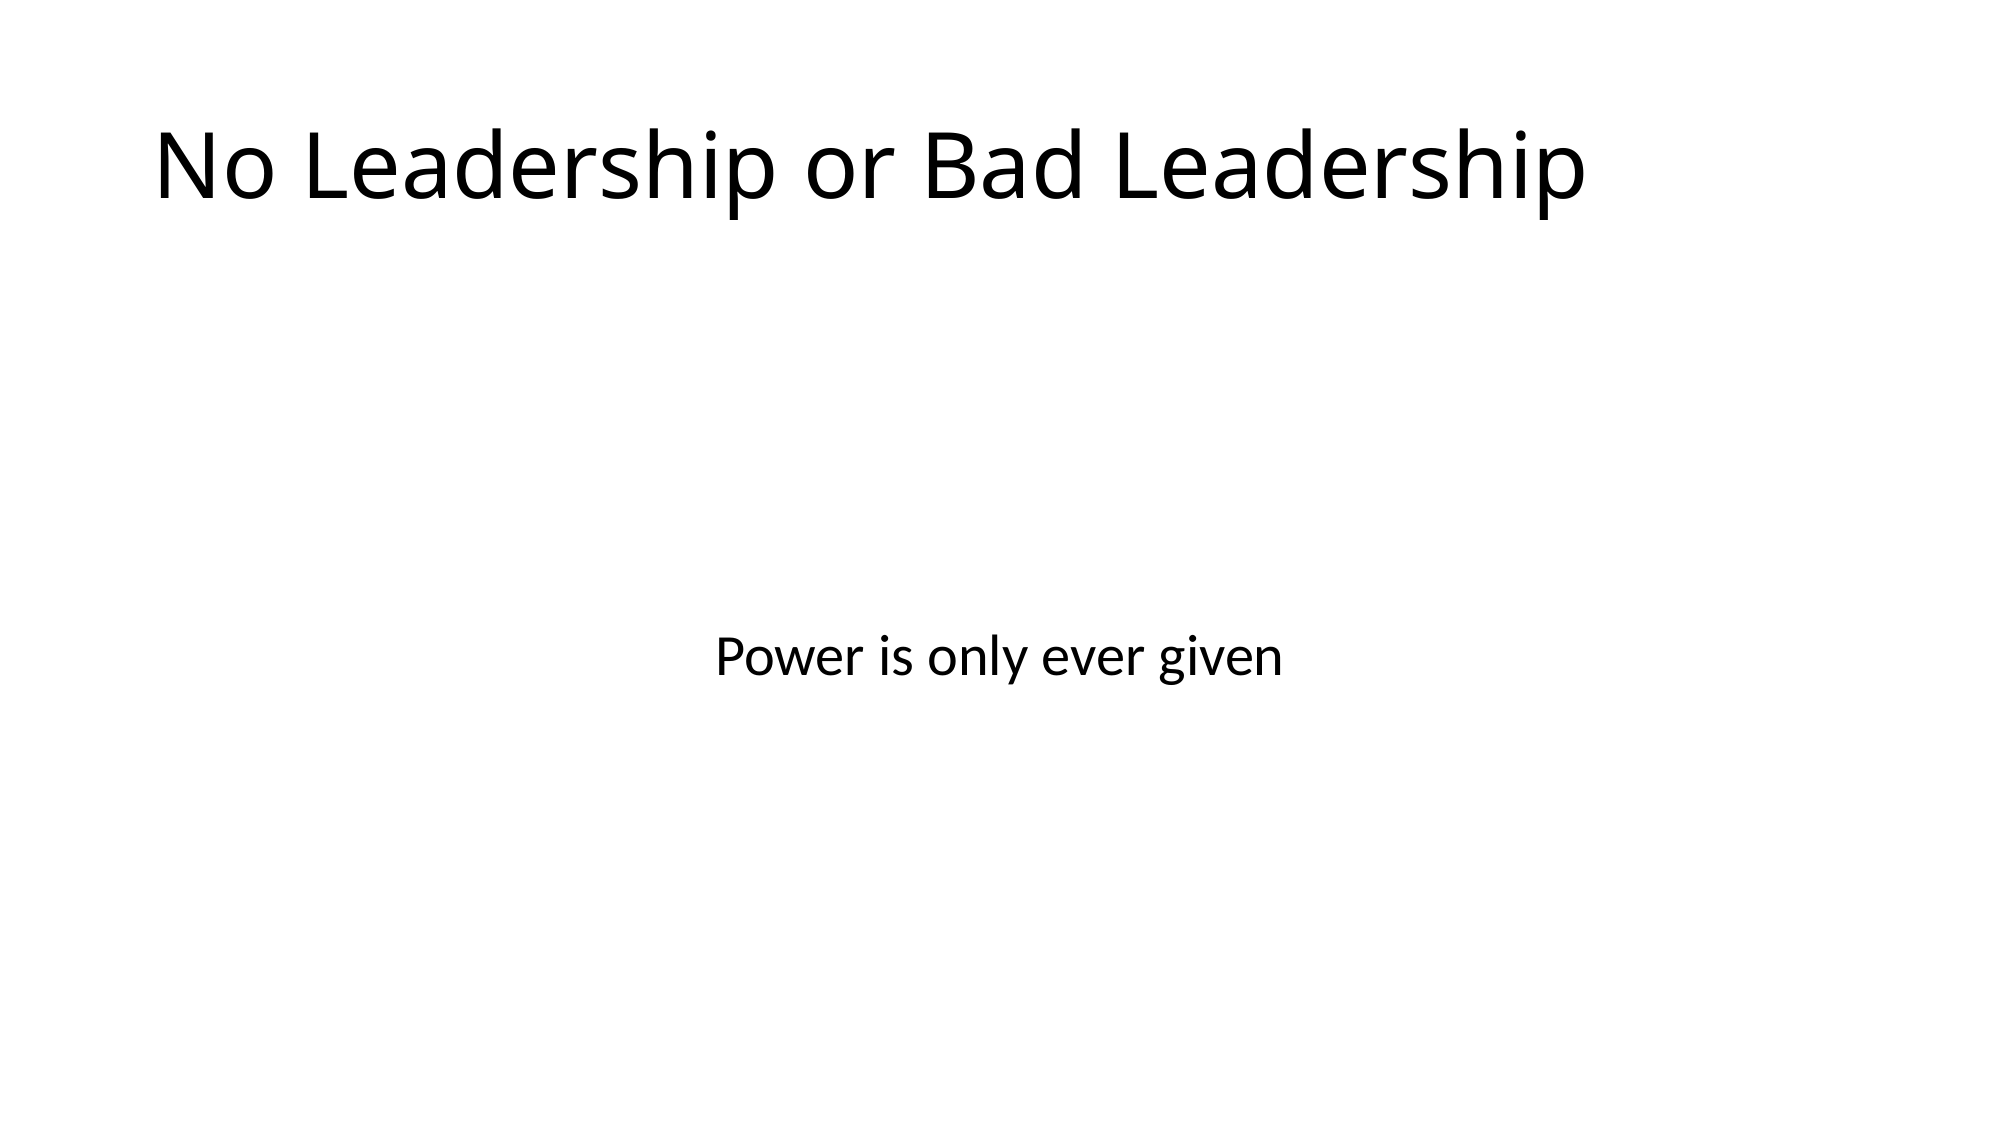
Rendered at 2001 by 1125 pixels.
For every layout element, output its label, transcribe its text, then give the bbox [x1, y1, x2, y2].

title No Leadership or Bad Leadership [137, 59, 1863, 278]
list Power is only ever given [137, 299, 1863, 1014]
